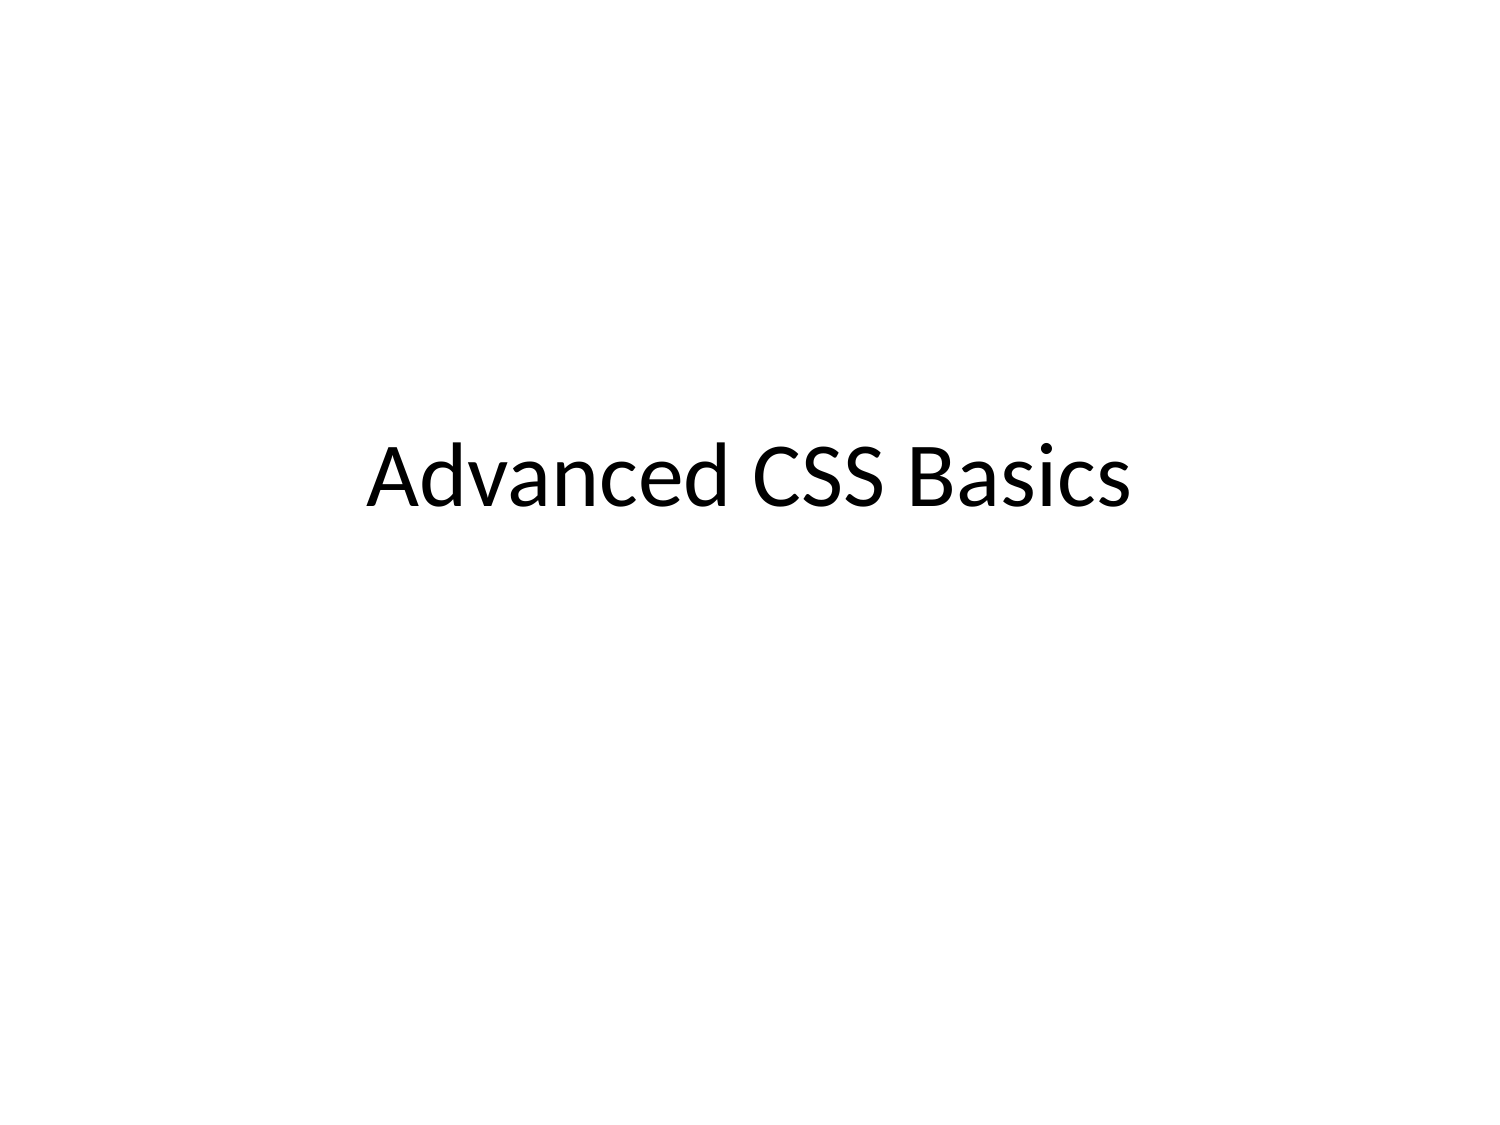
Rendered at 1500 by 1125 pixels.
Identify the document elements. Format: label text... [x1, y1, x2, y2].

title Advanced CSS Basics [112, 349, 1388, 591]
